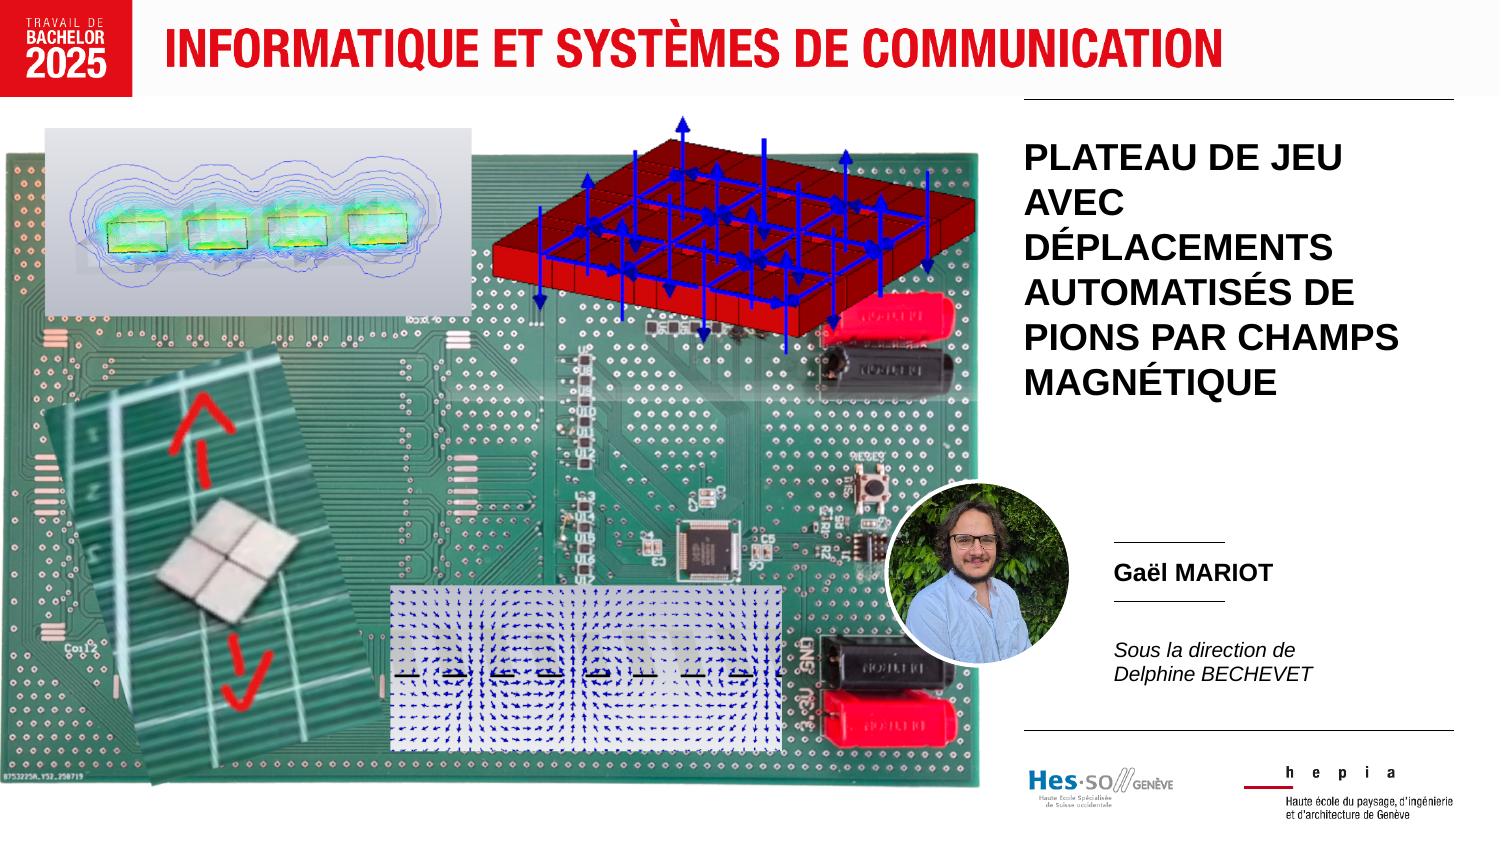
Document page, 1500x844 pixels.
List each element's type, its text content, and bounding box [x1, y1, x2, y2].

picture [0, 0, 1500, 844]
picture [1243, 756, 1458, 825]
picture [1028, 766, 1173, 809]
subtitle Gaël MARIOT [1113, 543, 1460, 594]
title PLATEAU DE JEU AVEC DÉPLACEMENTS AUTOMATISÉS DE PIONS PAR CHAMPS MAGNÉTIQUE [1023, 125, 1446, 418]
list Sous la direction de Delphine BECHEVET [1113, 628, 1471, 691]
